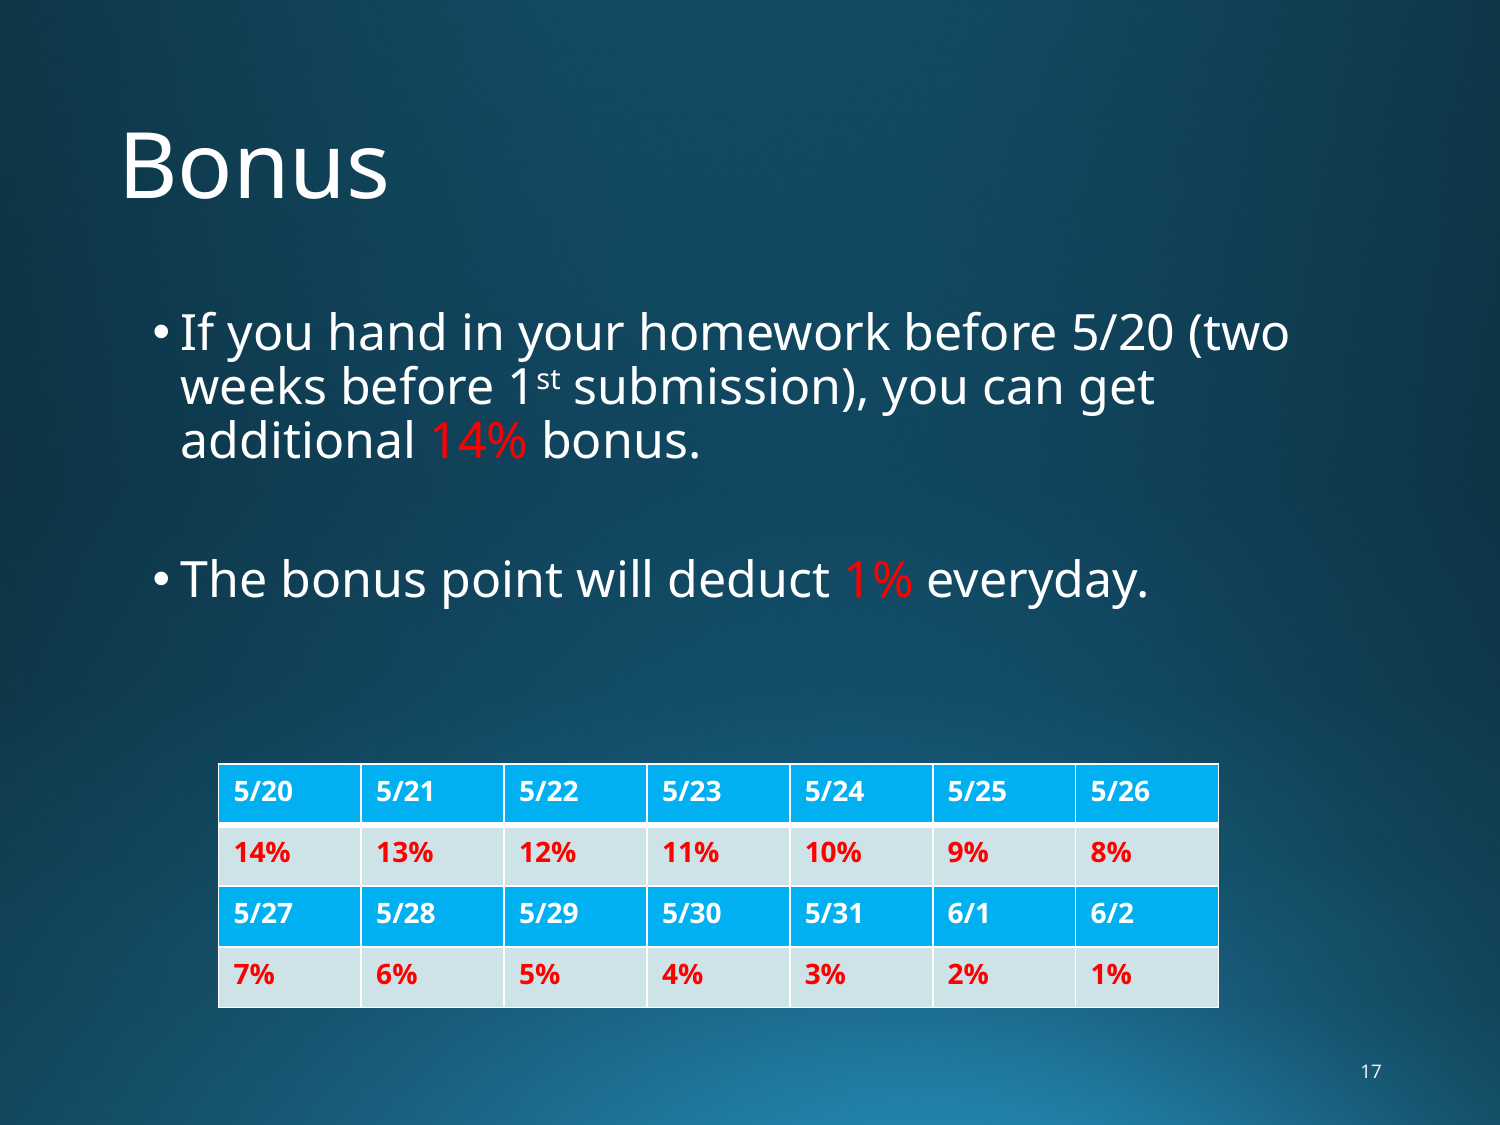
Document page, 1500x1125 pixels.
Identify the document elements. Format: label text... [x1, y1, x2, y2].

table_cell 6% [362, 948, 503, 1007]
table_cell 8% [1076, 828, 1218, 885]
table_cell 4% [648, 948, 789, 1007]
table_header 5/21 [362, 765, 503, 822]
table_header 5/25 [934, 765, 1075, 822]
table_cell 5/29 [505, 887, 646, 946]
table_header 5/20 [219, 765, 360, 822]
table_cell 14% [219, 828, 360, 885]
table_cell 2% [934, 948, 1075, 1007]
table_header 5/26 [1076, 765, 1218, 822]
table_cell 12% [505, 828, 646, 885]
table_cell 3% [791, 948, 932, 1007]
table_cell 11% [648, 828, 789, 885]
slide_number 17 [1059, 1042, 1397, 1103]
table_cell 13% [362, 828, 503, 885]
table_cell 6/2 [1076, 887, 1218, 946]
table_cell 7% [219, 948, 360, 1007]
table_cell 5% [505, 948, 646, 1007]
table_header 5/24 [791, 765, 932, 822]
table_cell 5/31 [791, 887, 932, 946]
table_cell 9% [934, 828, 1075, 885]
table_cell 10% [791, 828, 932, 885]
table_header 5/22 [505, 765, 646, 822]
table_cell 5/27 [219, 887, 360, 946]
table_cell 1% [1076, 948, 1218, 1007]
list If you hand in your homework before 5/20 (two weeks before 1st submission), you can get additional 14% bonus. The bonus point will deduct 1% everyday. [137, 299, 1397, 1014]
table_header 5/23 [648, 765, 789, 822]
table_cell 6/1 [934, 887, 1075, 946]
picture [0, 0, 1500, 1125]
table_cell 5/28 [362, 887, 503, 946]
table_cell 5/30 [648, 887, 789, 946]
title Bonus [103, 59, 1397, 278]
